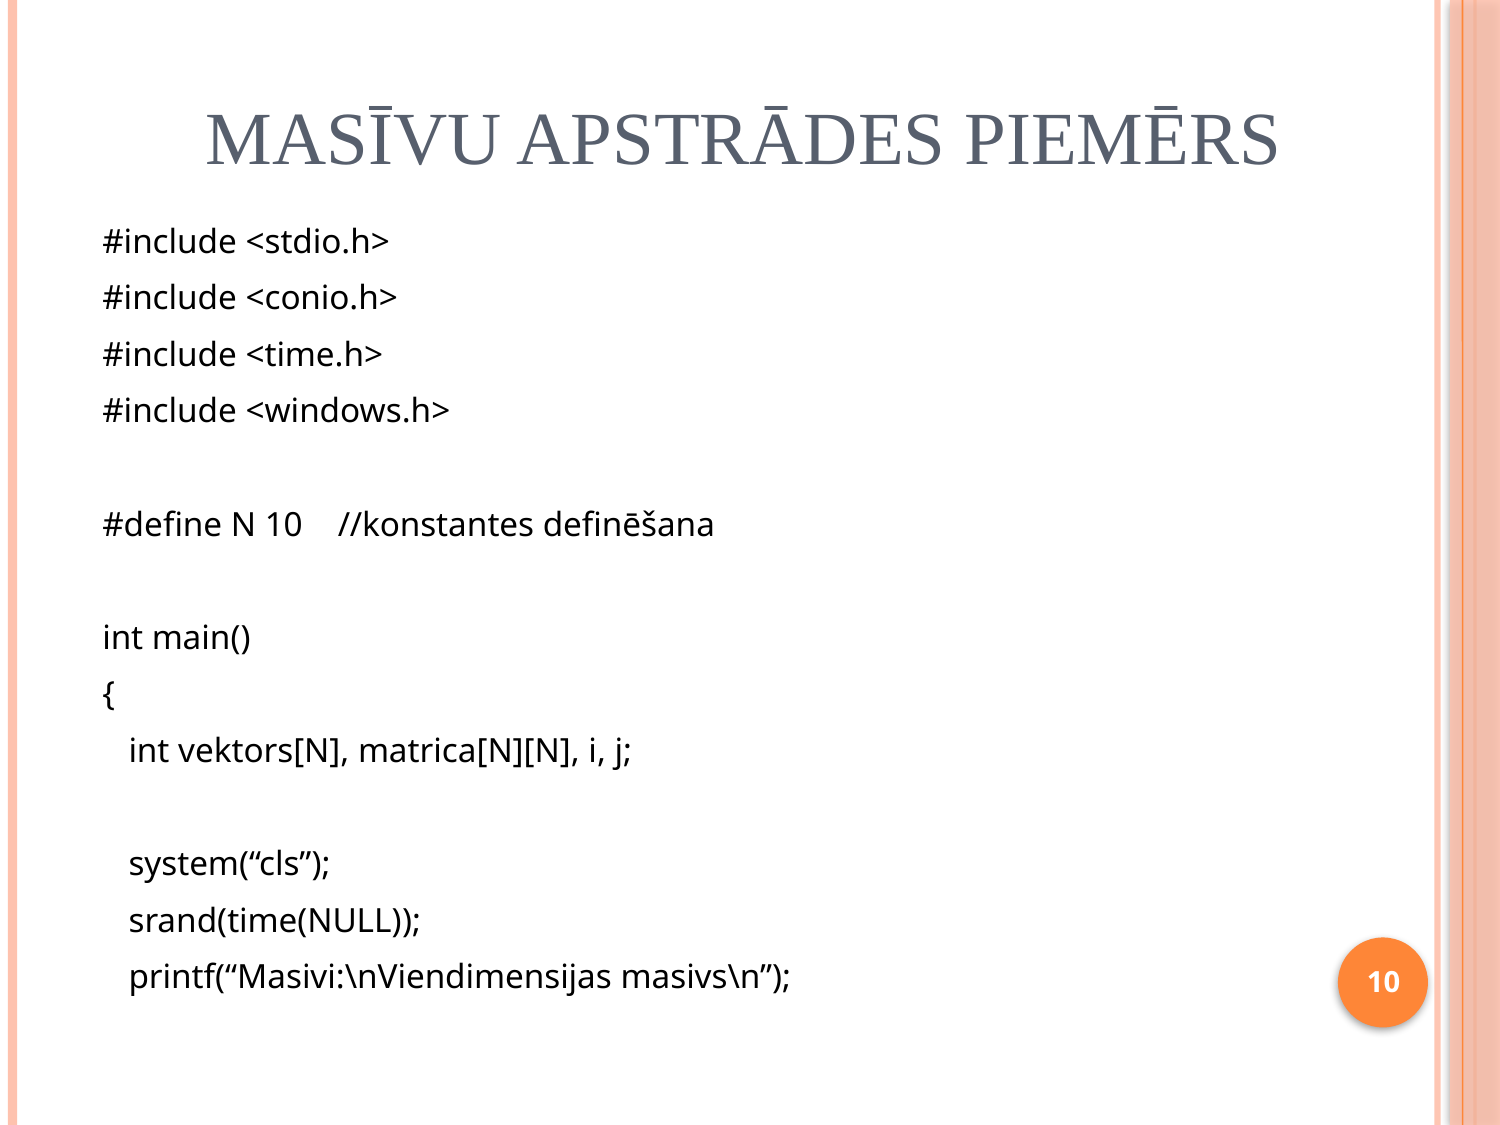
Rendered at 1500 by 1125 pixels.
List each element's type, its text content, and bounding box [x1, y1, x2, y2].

text_box #include <stdio.h> #include <conio.h> #include <time.h> #include <windows.h> #define N 10 //konstantes definēšana int main() { int vektors[N], matrica[N][N], i, j; system(“cls”); srand(time(NULL)); printf(“Masivi:\nViendimensijas masivs\n”); [87, 212, 1375, 1003]
slide_number 10 [1333, 940, 1434, 1027]
title Masīvu apstrādes piemērs [93, 70, 1394, 188]
